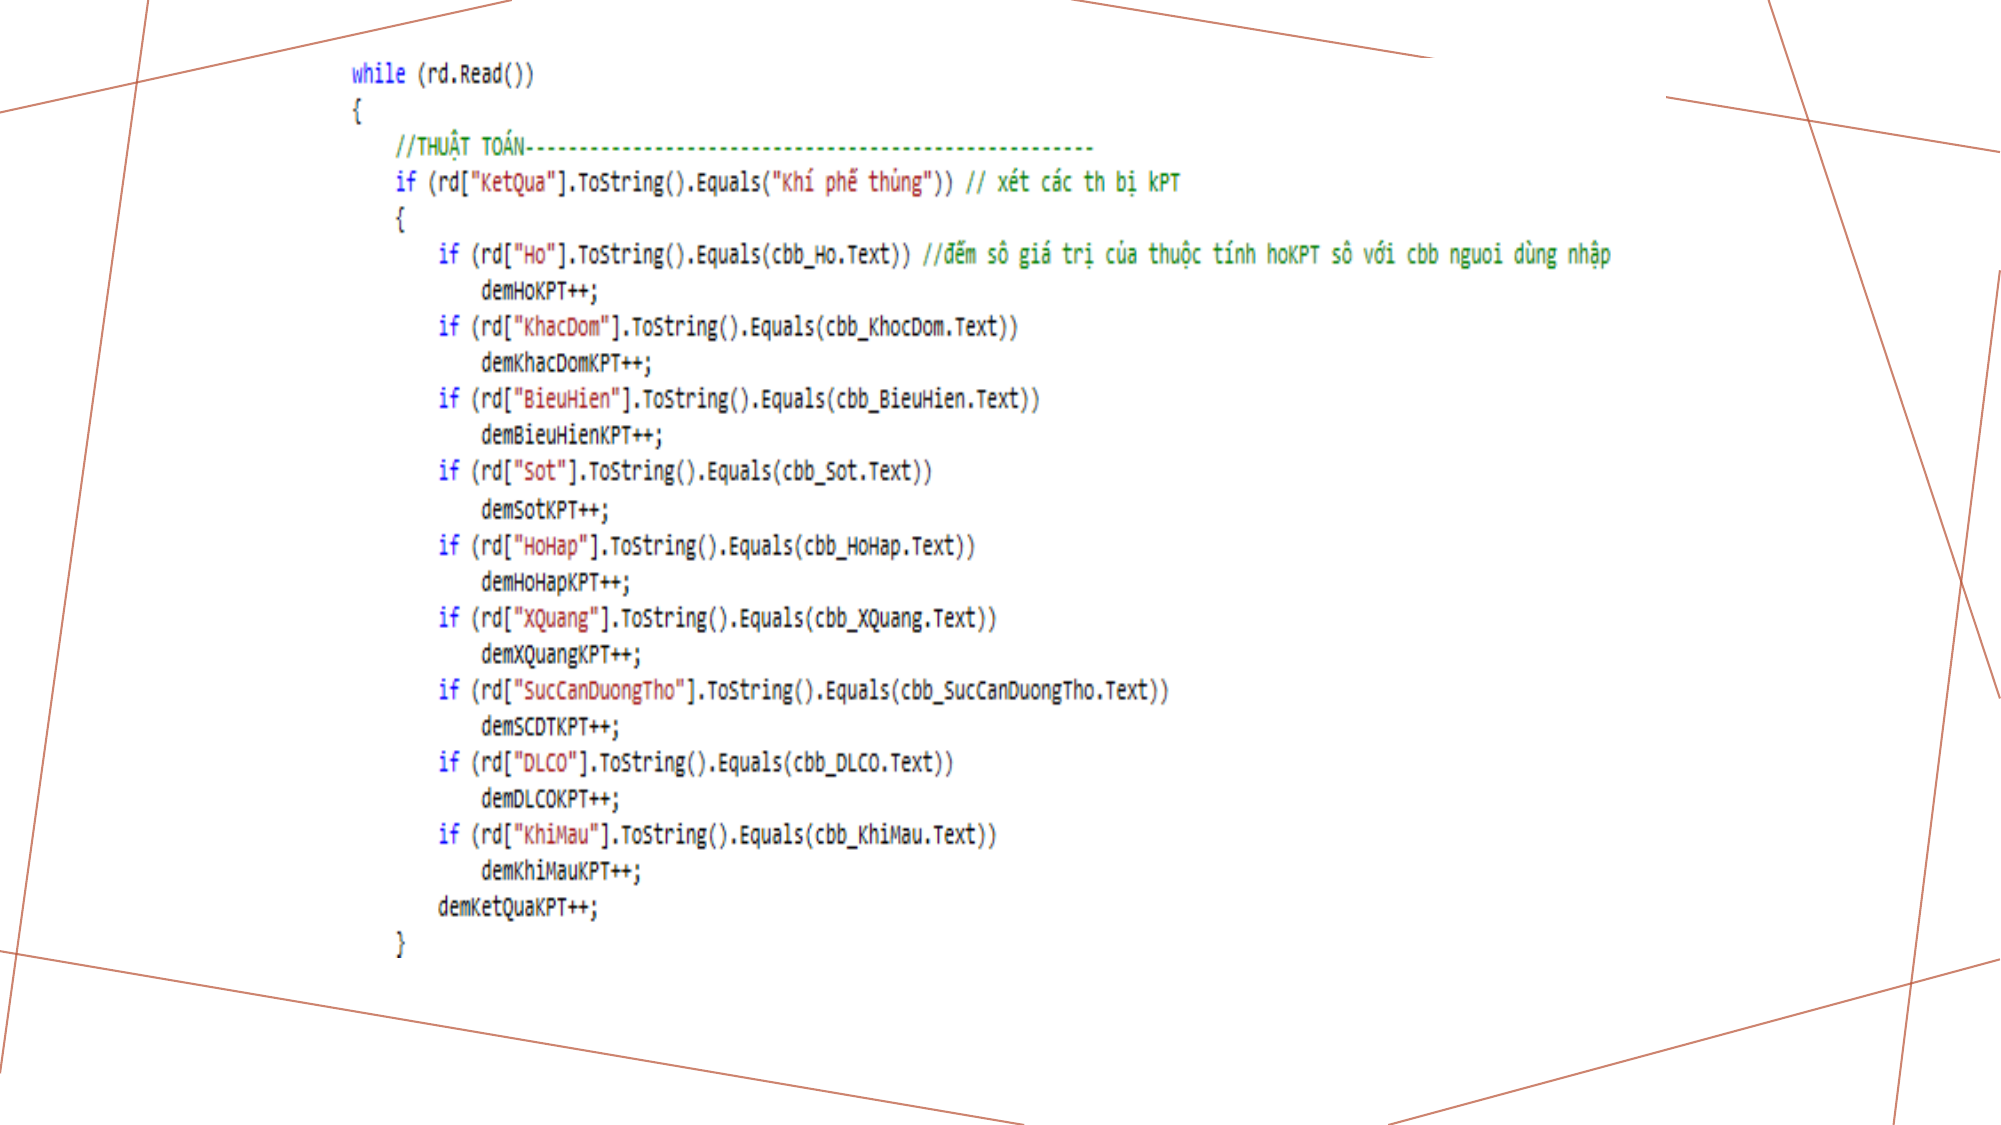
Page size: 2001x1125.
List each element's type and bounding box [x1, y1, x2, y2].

picture [334, 58, 1666, 958]
